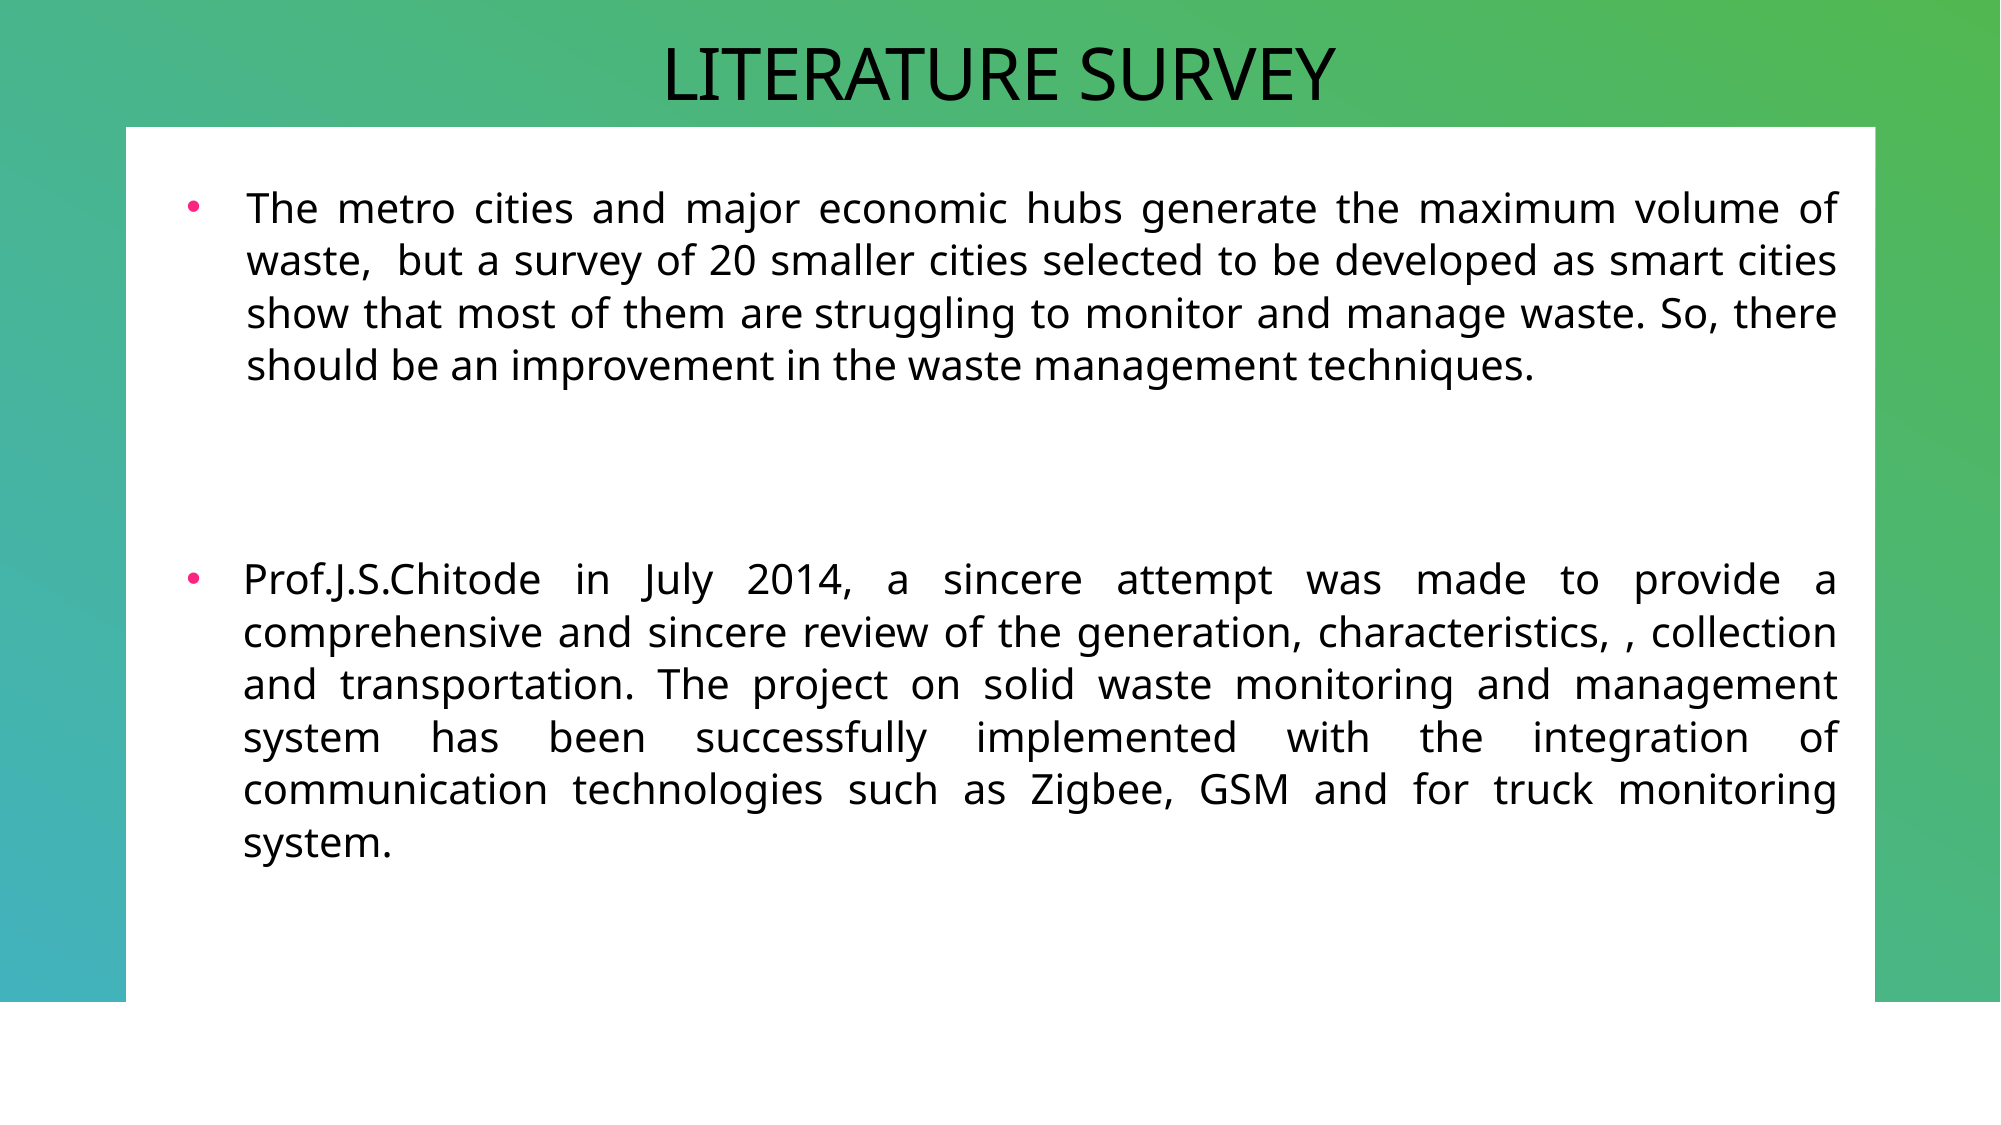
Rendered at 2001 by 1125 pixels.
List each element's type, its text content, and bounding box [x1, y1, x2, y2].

title LITERATURE SURVEY [248, 26, 1749, 125]
list The metro cities and major economic hubs generate the maximum volume of waste, but a survey of 20 smaller cities selected to be developed as smart cities show that most of them are struggling to monitor and manage waste. So, there should be an improvement in the waste management techniques. Prof.J.S.Chitode in July 2014, a sincere attempt was made to provide a comprehensive and sincere review of the generation, characteristics, , collection and transportation. The project on solid waste monitoring and management system has been successfully implemented with the integration of communication technologies such as Zigbee, GSM and for truck monitoring system. [171, 171, 1854, 1001]
